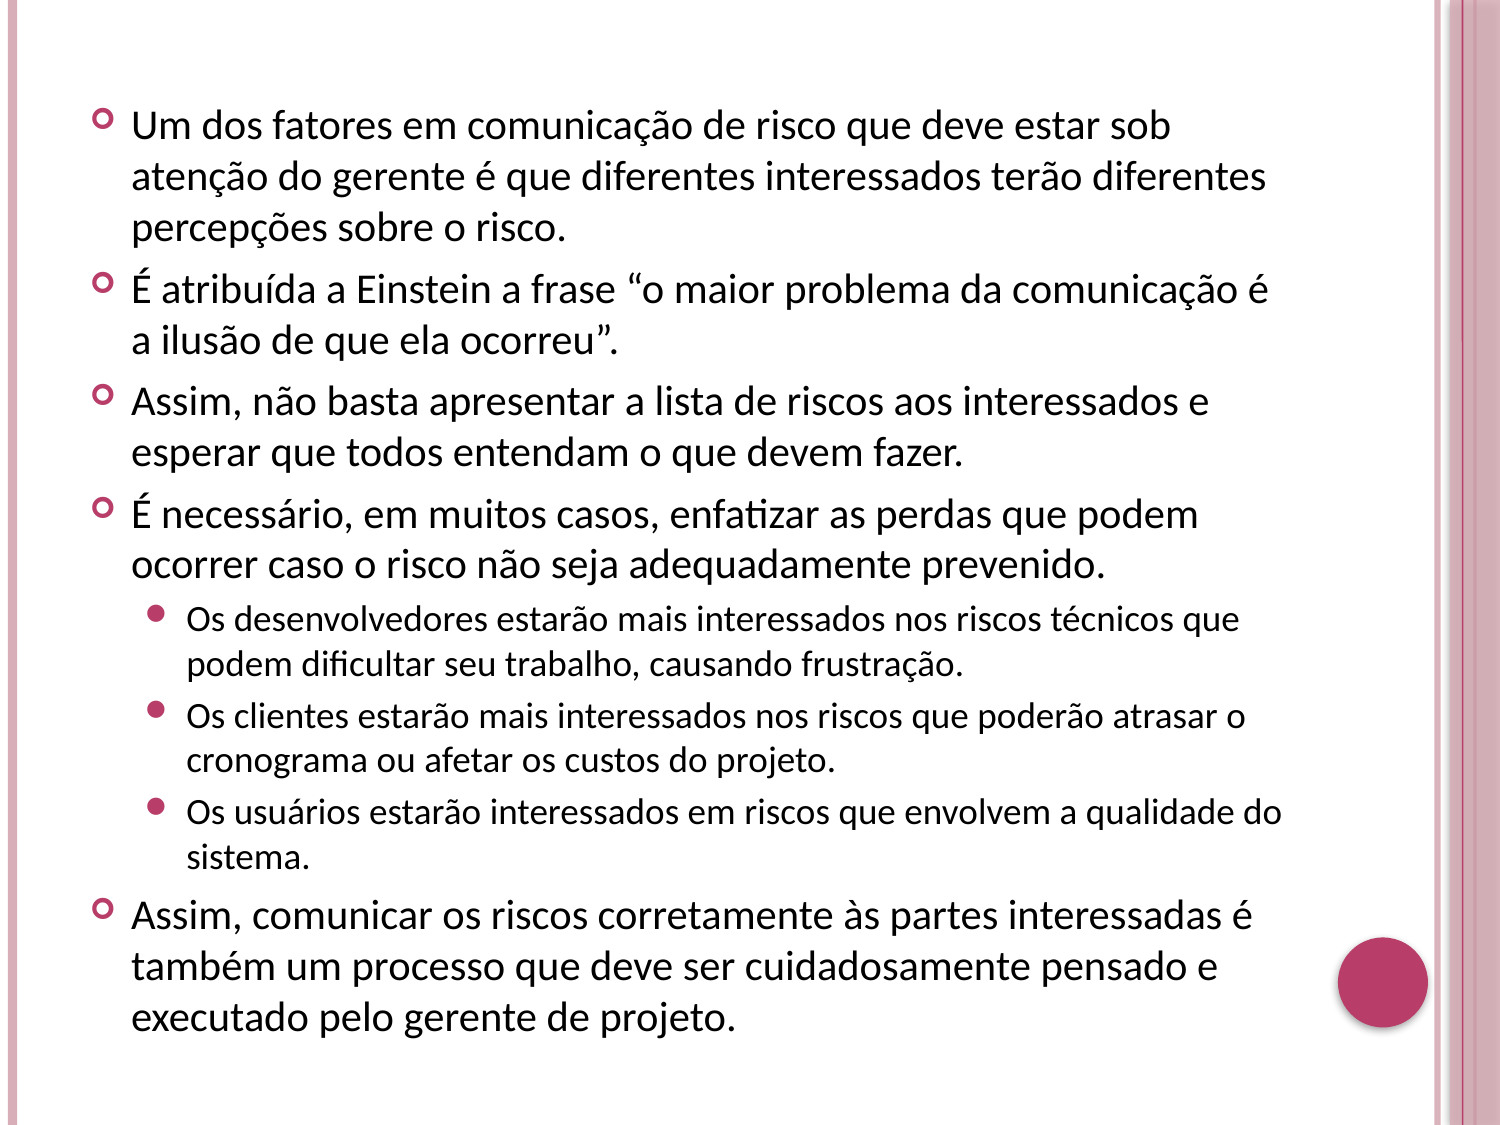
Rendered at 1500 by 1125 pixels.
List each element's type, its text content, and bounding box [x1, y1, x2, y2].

list Um dos fatores em comunicação de risco que deve estar sob atenção do gerente é que diferentes interessados terão diferentes percepções sobre o risco. É atribuída a Einstein a frase “o maior problema da comunicação é a ilusão de que ela ocorreu”. Assim, não basta apresentar a lista de riscos aos interessados e esperar que todos entendam o que devem fazer. É necessário, em muitos casos, enfatizar as perdas que podem ocorrer caso o risco não seja adequadamente prevenido. Os desenvolvedores estarão mais interessados nos riscos técnicos que podem dificultar seu trabalho, causando frustração. Os clientes estarão mais interessados nos riscos que poderão atrasar o cronograma ou afetar os custos do projeto. Os usuários estarão interessados em riscos que envolvem a qualidade do sistema. Assim, comunicar os riscos corretamente às partes interessadas é também um processo que deve ser cuidadosamente pensado e executado pelo gerente de projeto. [75, 90, 1300, 1062]
